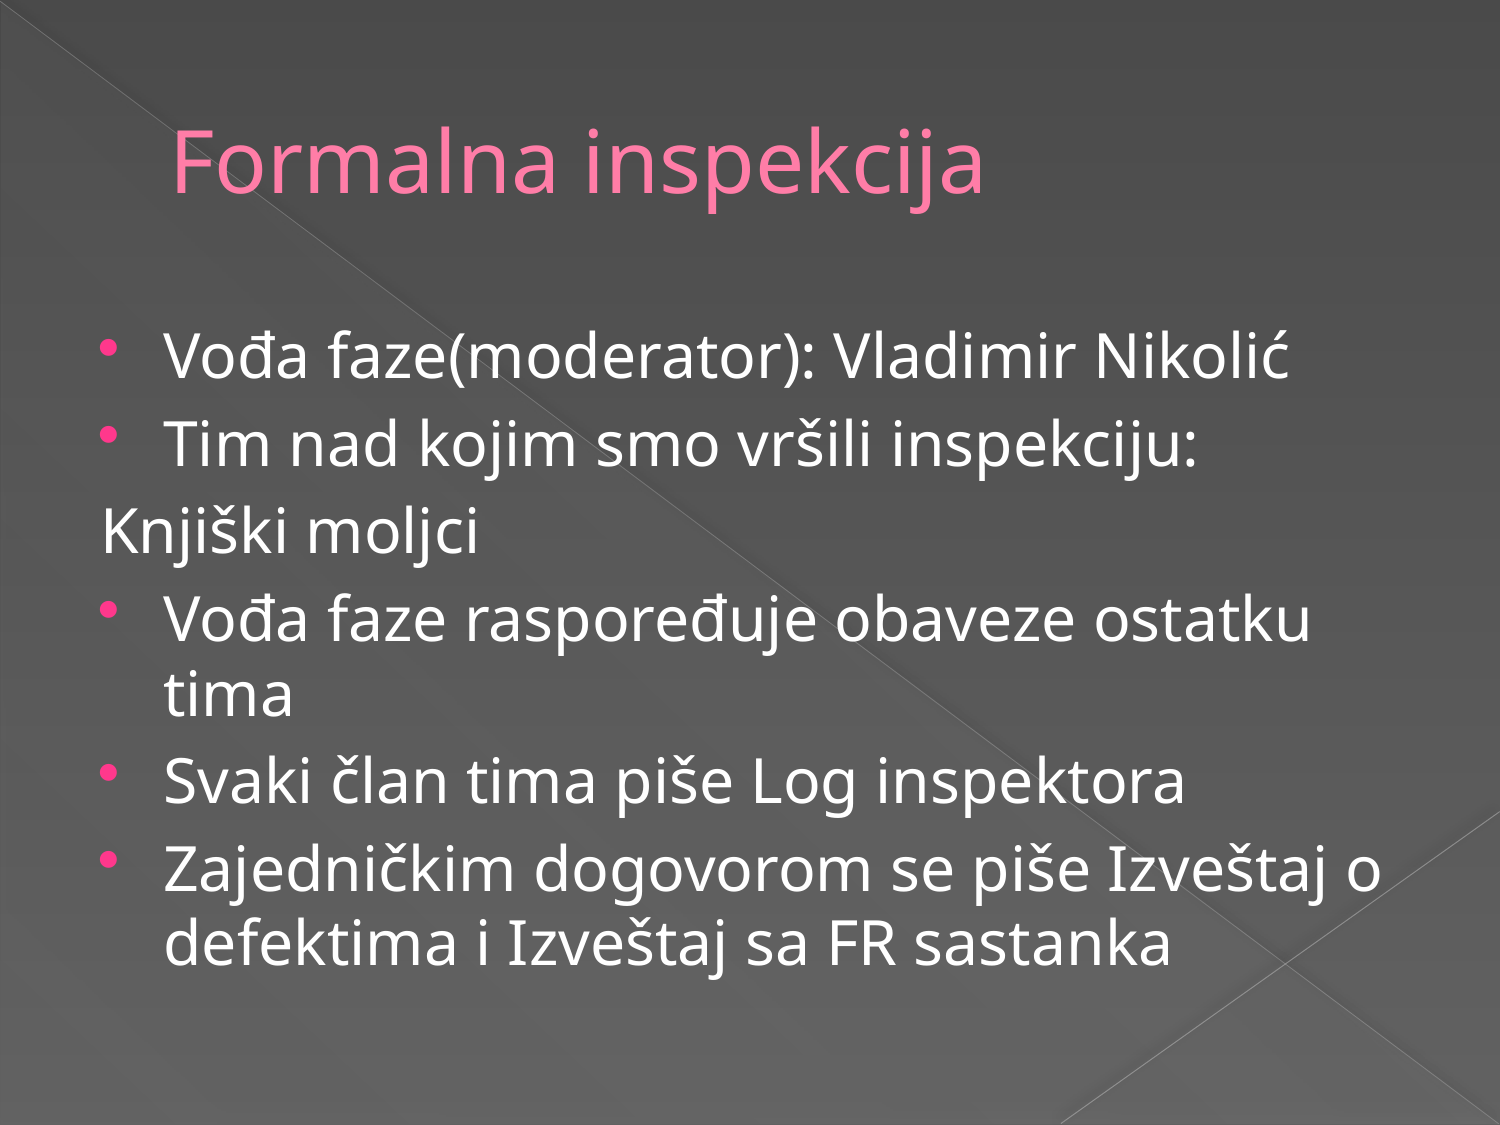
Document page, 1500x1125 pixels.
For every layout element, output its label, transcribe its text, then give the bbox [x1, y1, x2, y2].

list Vođa faze(moderator): Vladimir Nikolić Tim nad kojim smo vršili inspekciju: Knjiški moljci Vođa faze raspoređuje obaveze ostatku tima Svaki član tima piše Log inspektora Zajedničkim dogovorom se piše Izveštaj o defektima i Izveštaj sa FR sastanka [75, 308, 1425, 1059]
title Formalna inspekcija [75, 43, 1425, 274]
